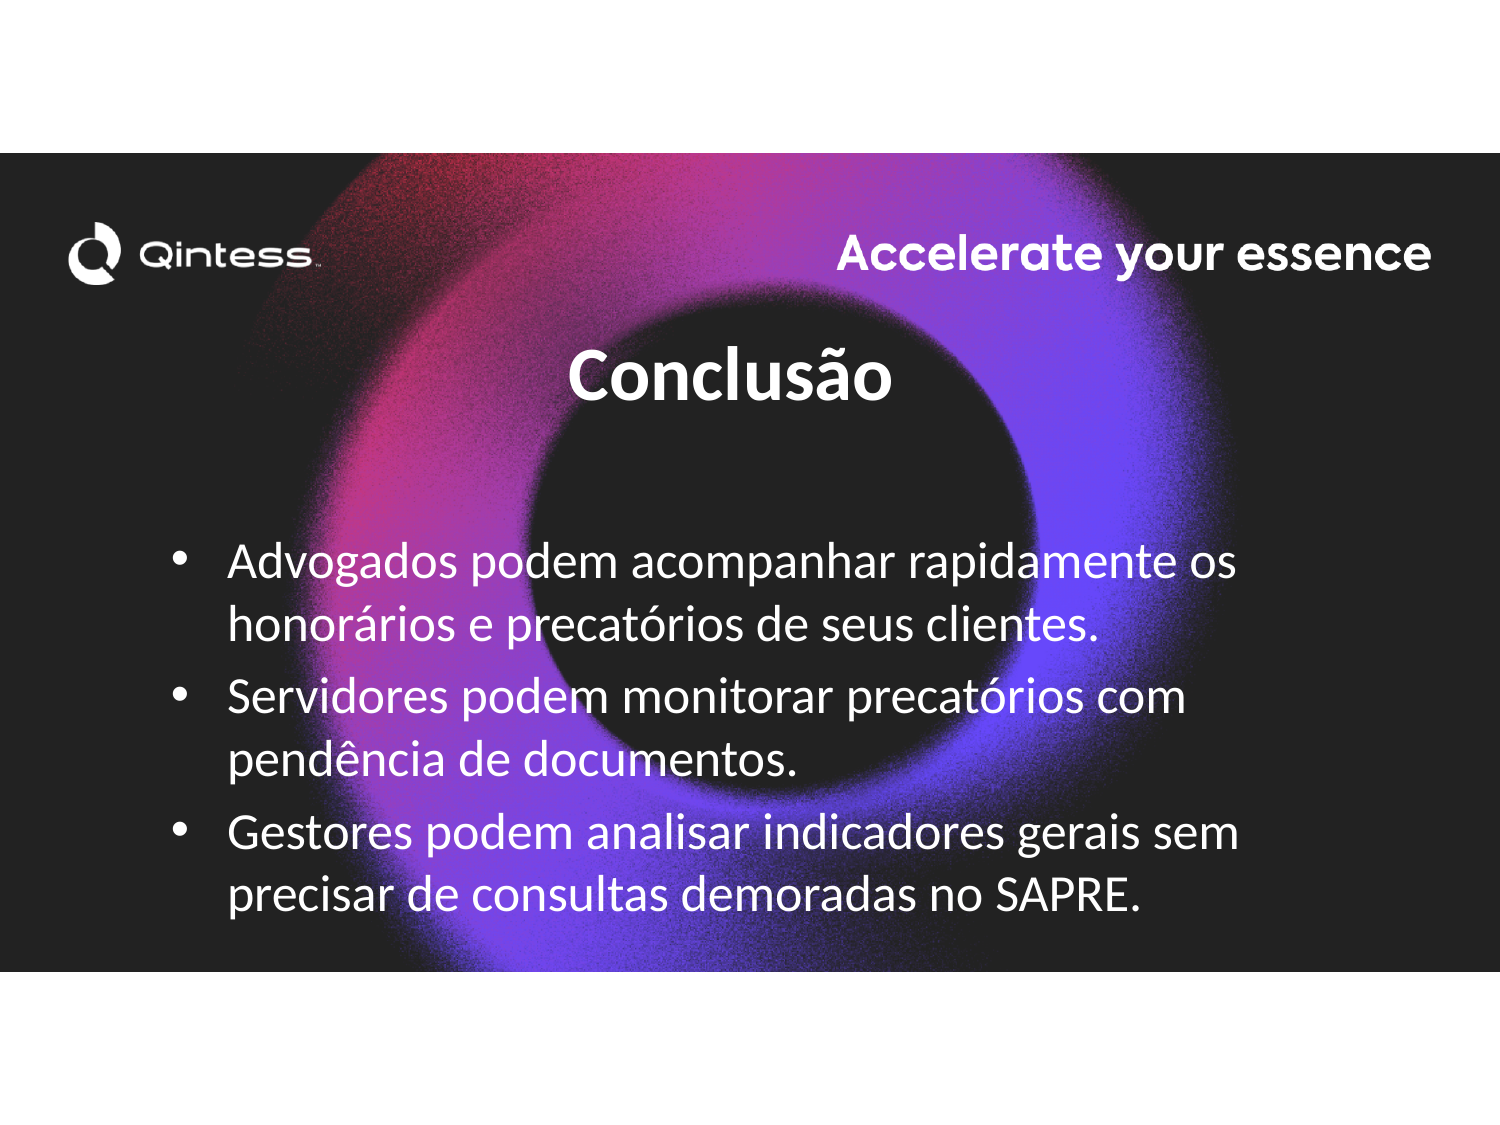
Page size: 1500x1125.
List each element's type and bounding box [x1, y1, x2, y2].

picture [0, 153, 1500, 972]
